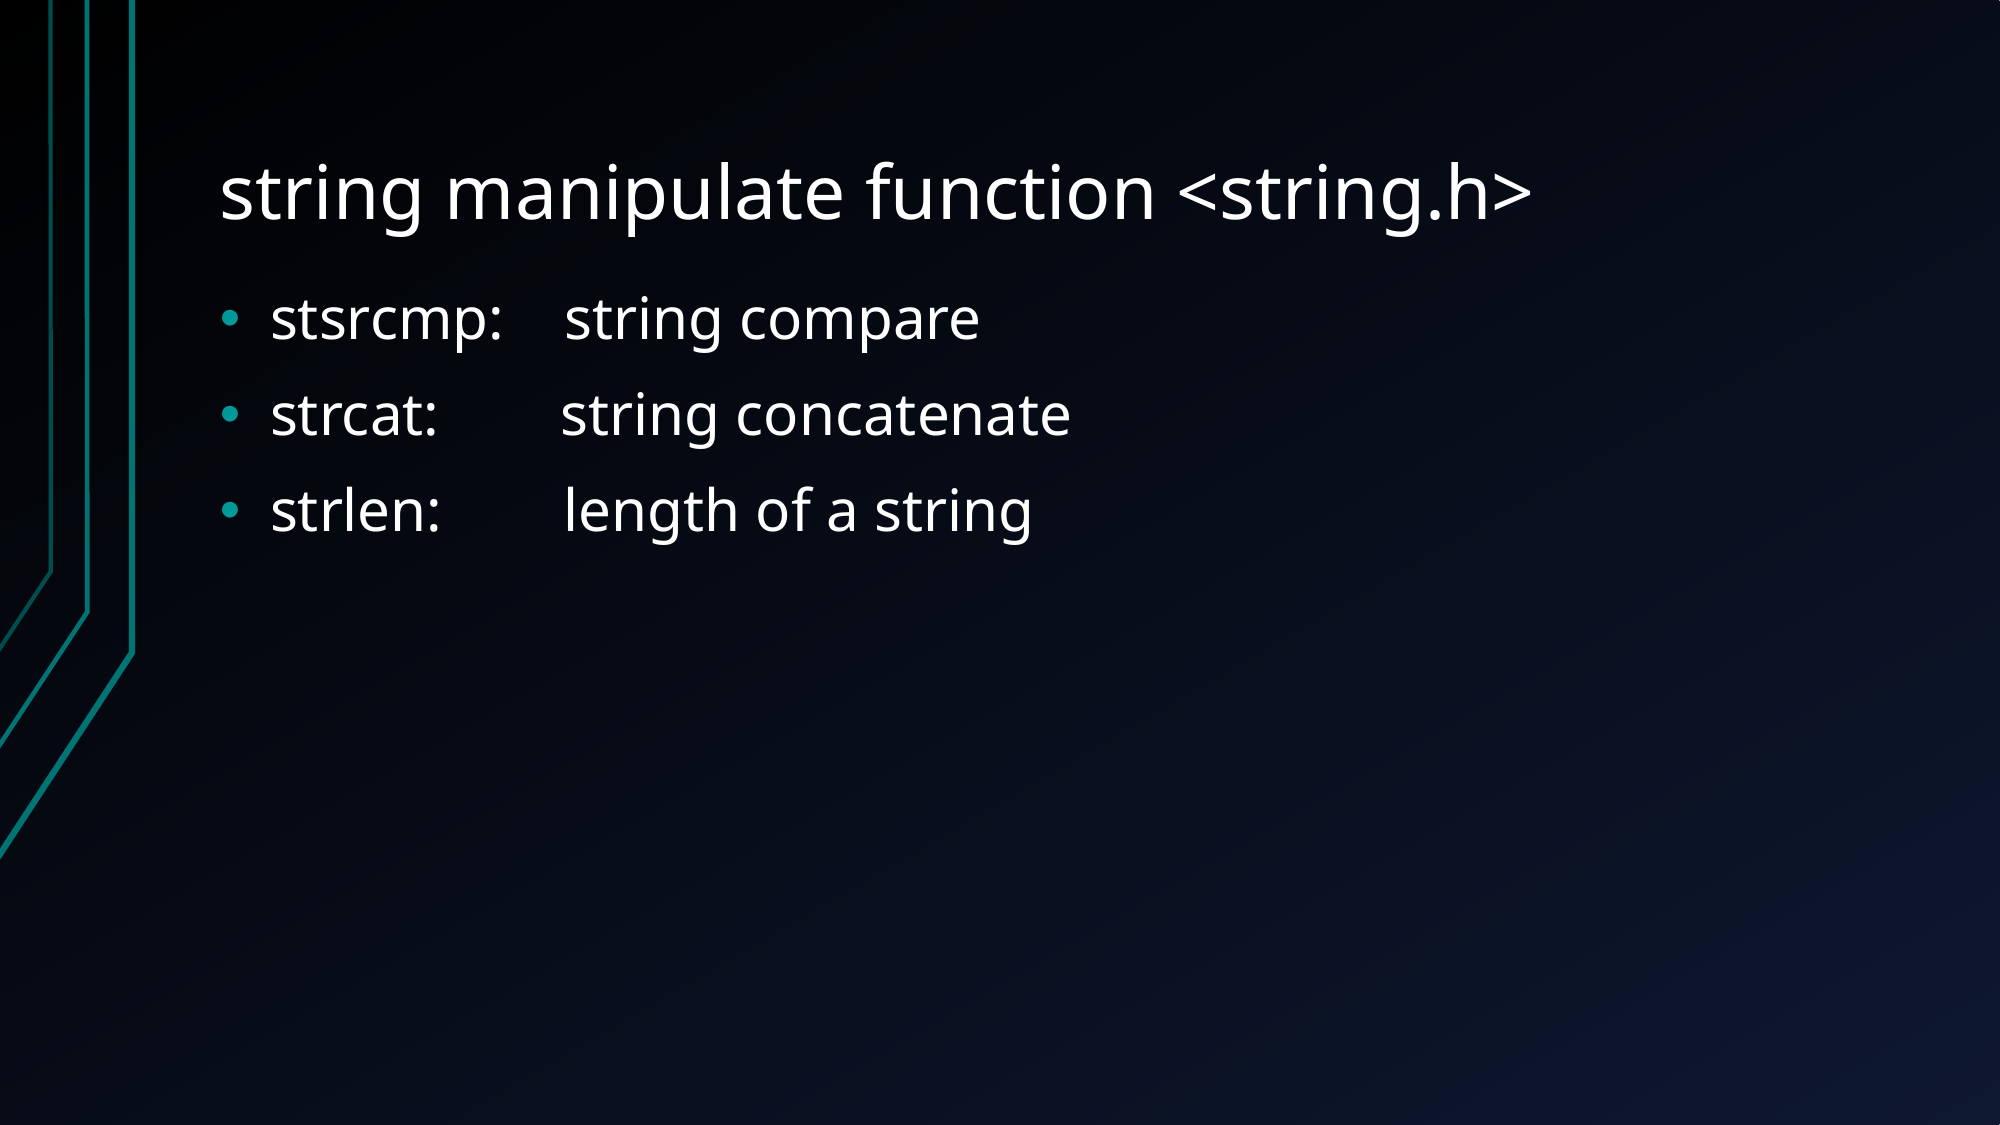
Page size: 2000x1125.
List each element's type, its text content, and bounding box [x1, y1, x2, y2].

list stsrcmp: string compare strcat: string concatenate strlen: length of a string [199, 279, 1900, 1012]
title string manipulate function <string.h> [199, 45, 1900, 246]
